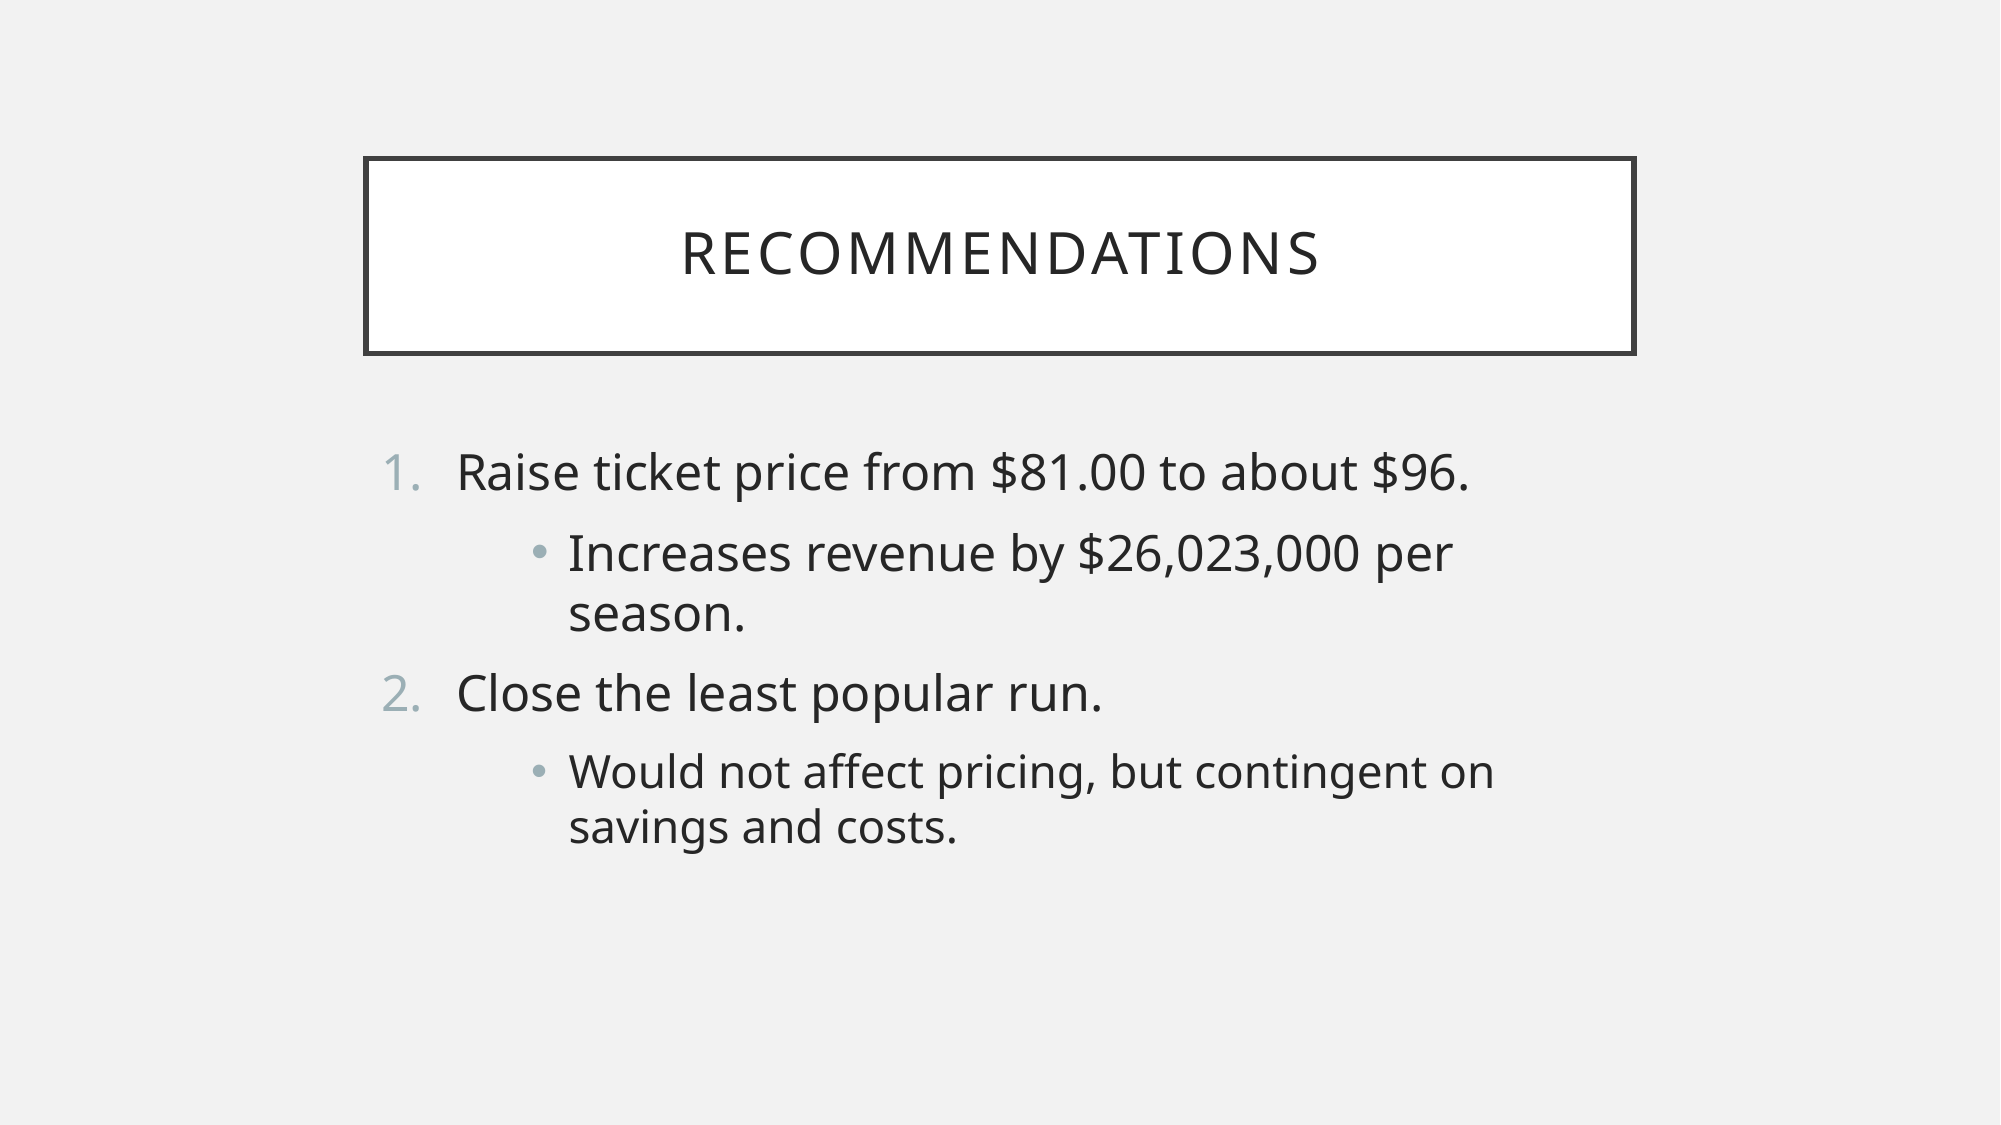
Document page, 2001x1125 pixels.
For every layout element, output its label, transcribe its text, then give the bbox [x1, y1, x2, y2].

title Recommendations [363, 156, 1637, 356]
list Raise ticket price from $81.00 to about $96. Increases revenue by $26,023,000 per season. Close the least popular run. Would not affect pricing, but contingent on savings and costs. [366, 432, 1634, 942]
